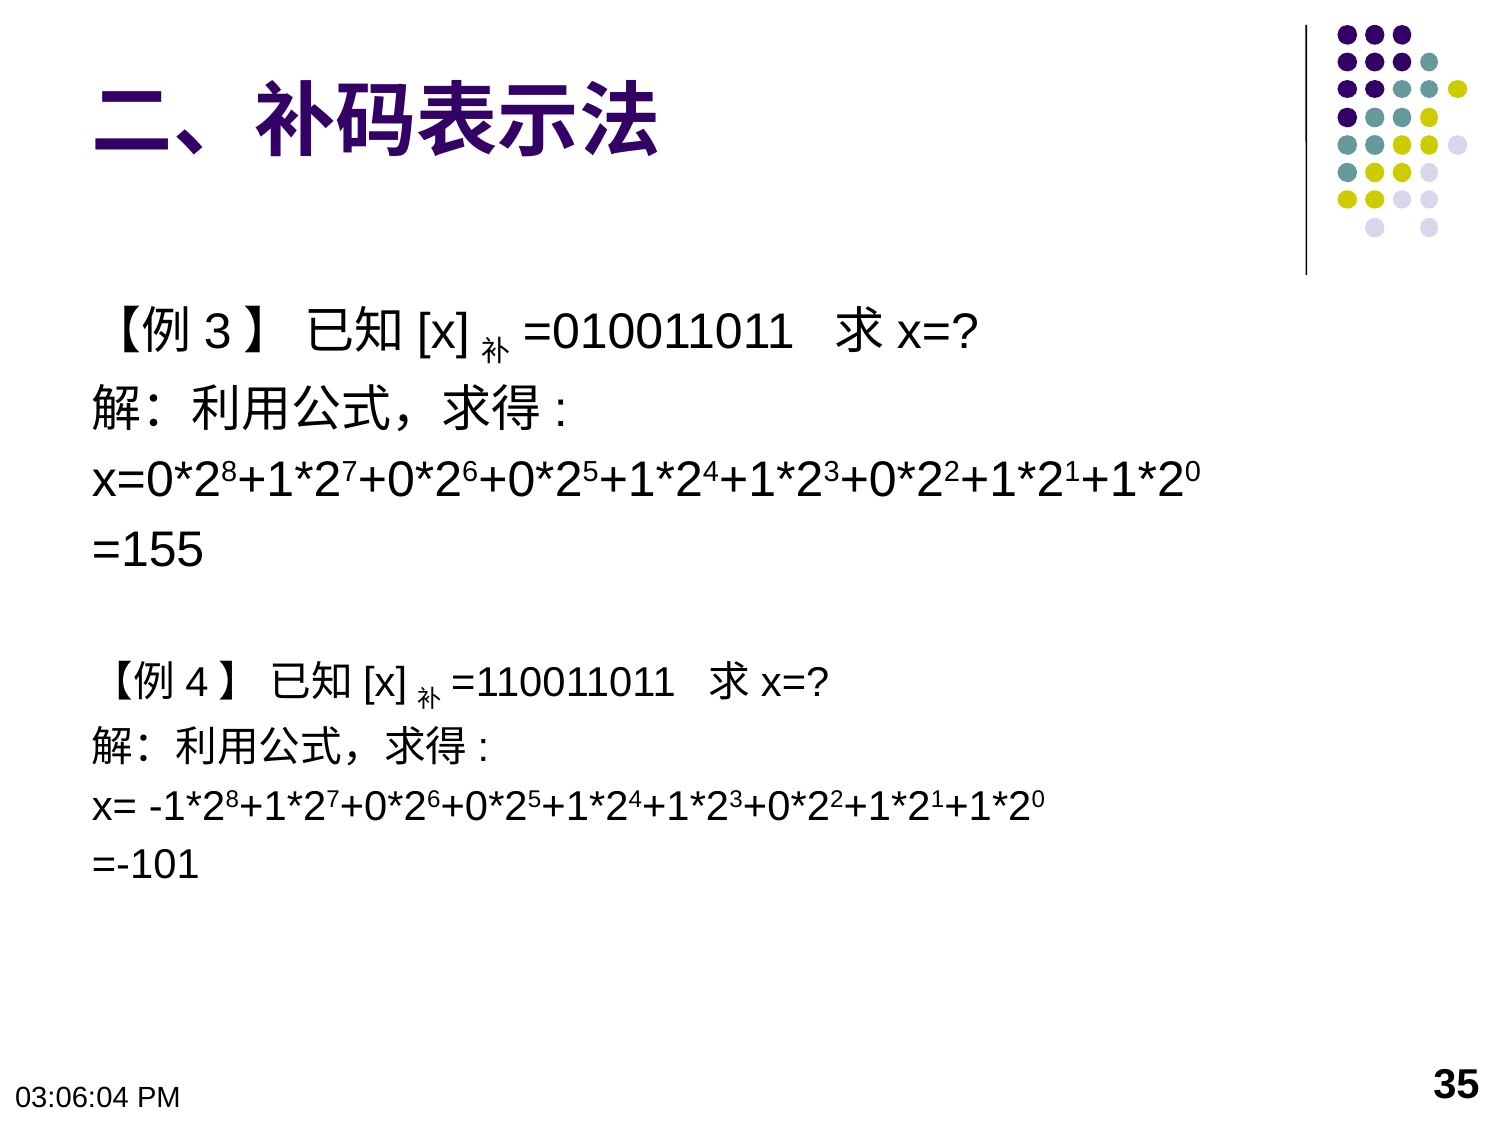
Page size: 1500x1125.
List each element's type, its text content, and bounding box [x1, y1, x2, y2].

title 二、补码表示法 [76, 42, 715, 174]
slide_number 35 [1144, 1048, 1496, 1125]
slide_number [0, 1070, 337, 1122]
list 【例3】 已知[x]补=010011011 求x=? 解：利用公式，求得: x=0*28+1*27+0*26+0*25+1*24+1*23+0*22+1*21+1*20 =155 【例4】 已知[x]补=110011011 求x=? 解：利用公式，求得: x= -1*28+1*27+0*26+0*25+1*24+1*23+0*22+1*21+1*20 =-101 [76, 290, 1427, 917]
